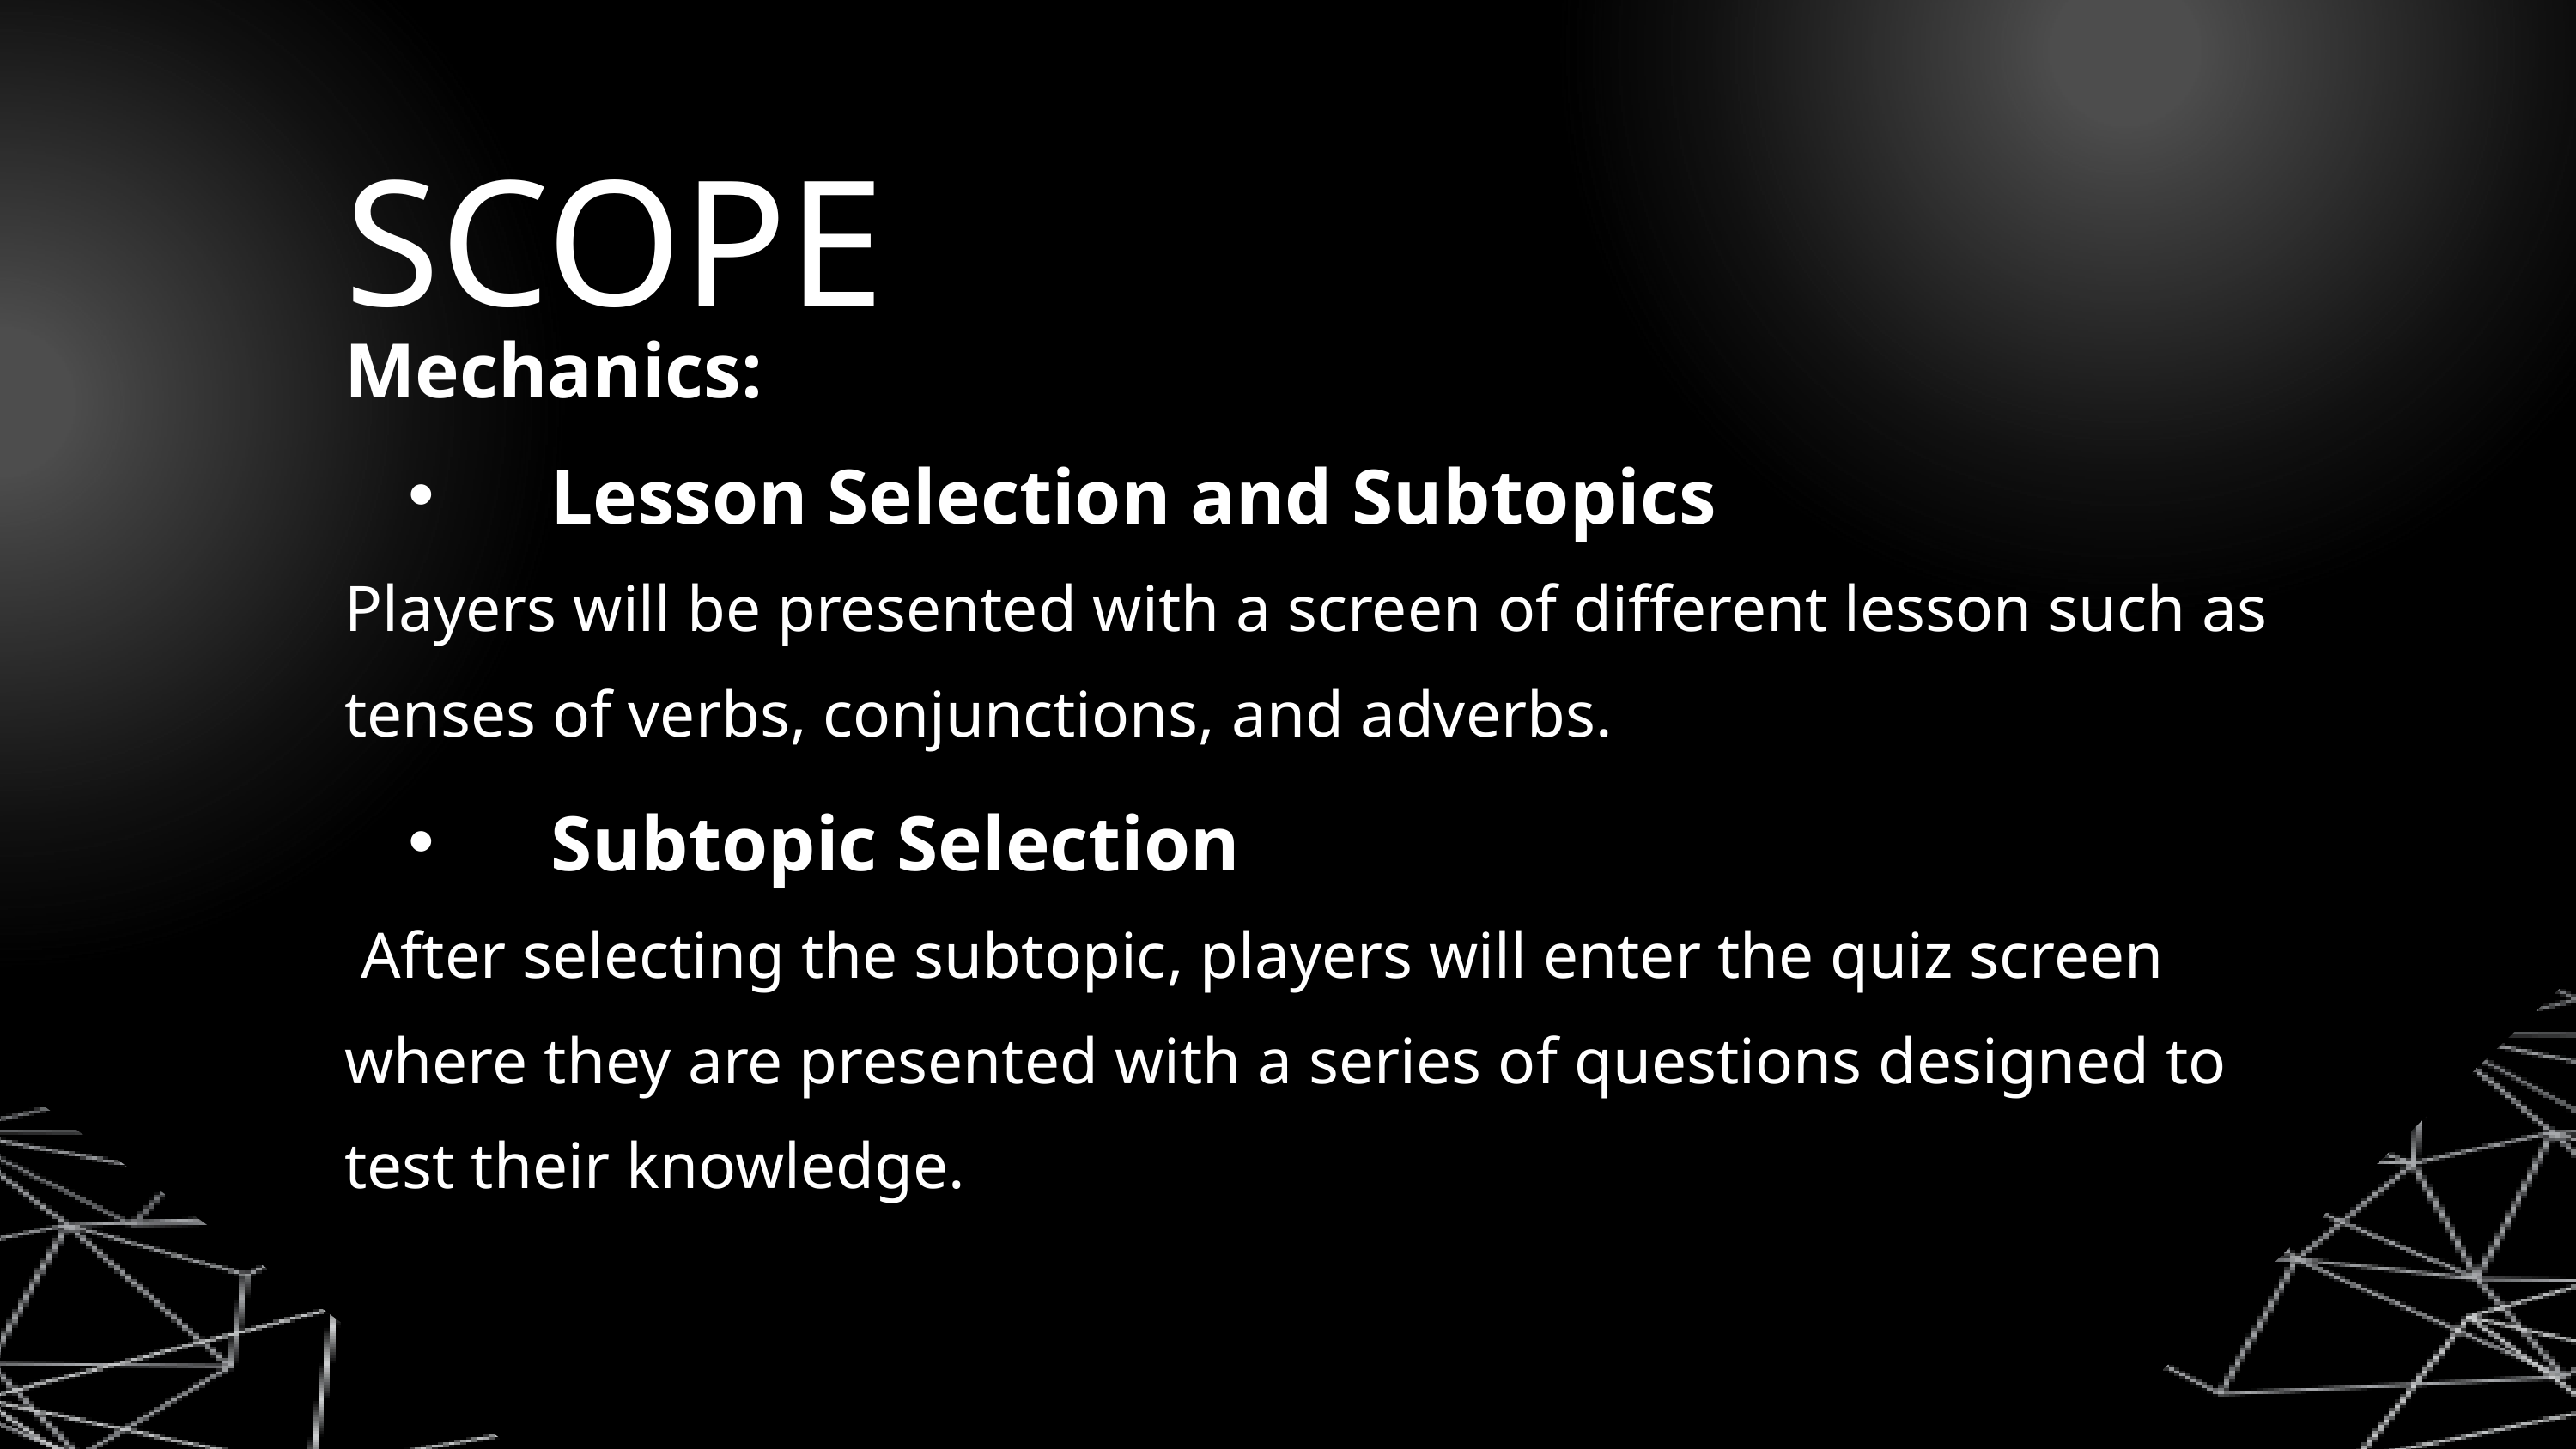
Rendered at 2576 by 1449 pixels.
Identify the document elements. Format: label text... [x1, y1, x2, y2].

text_box [0, 1074, 515, 1449]
text_box [2080, 973, 2576, 1449]
text_box [0, 0, 572, 974]
text_box Subtopic Selection After selecting the subtopic, players will enter the quiz screen where they are presented with a series of questions designed to test their knowledge. [344, 759, 2232, 1328]
text_box Mechanics: Lesson Selection and Subtopics Players will be presented with a screen of different lesson such as tenses of verbs, conjunctions, and adverbs. [572, 286, 2359, 876]
text_box [1554, 0, 2576, 623]
text_box SCOPE [572, 105, 1554, 286]
